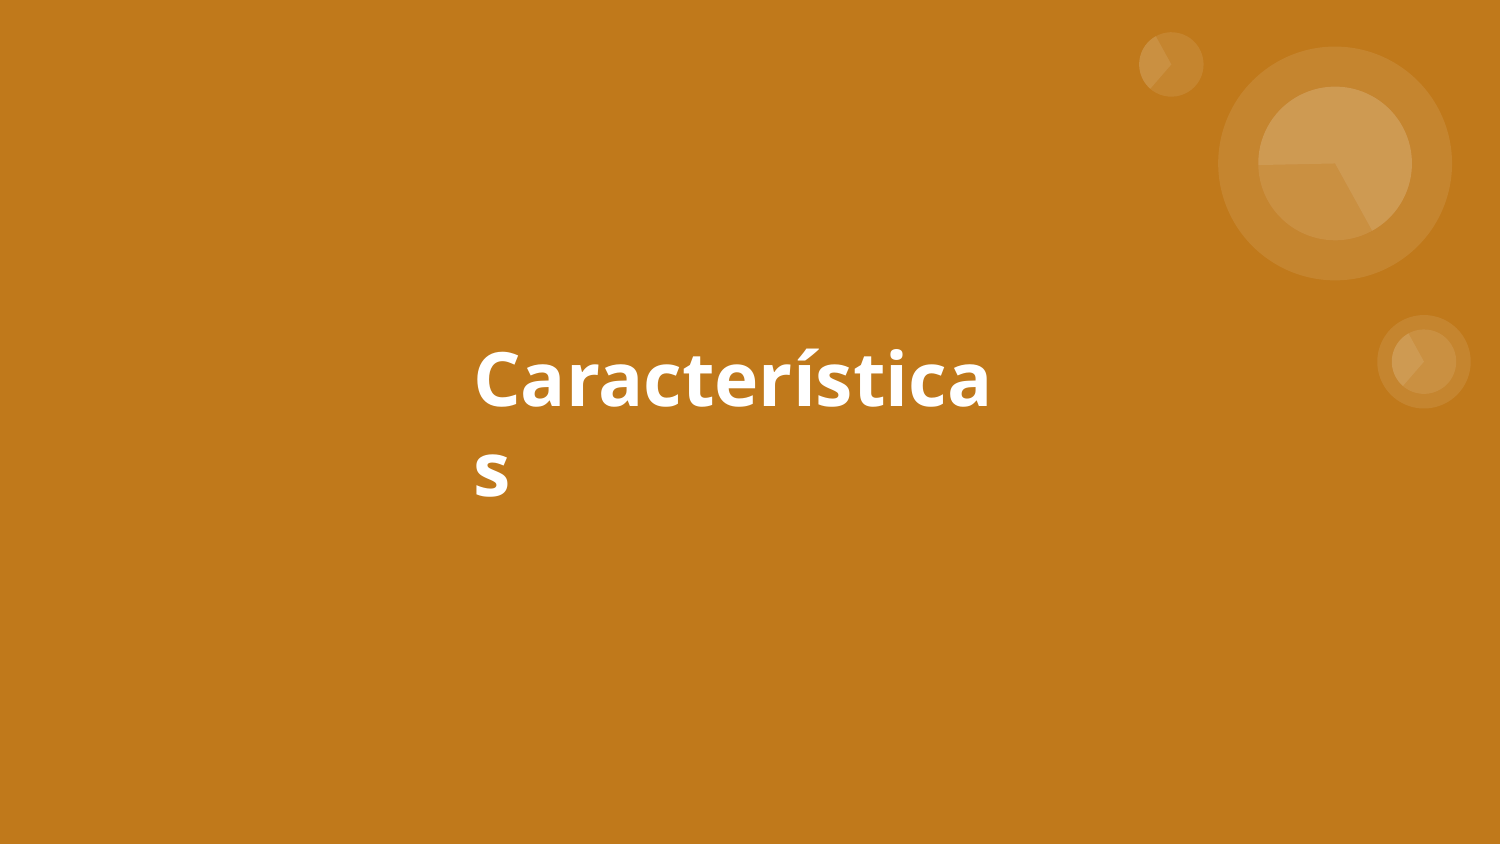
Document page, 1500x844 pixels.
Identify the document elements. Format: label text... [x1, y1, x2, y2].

title Características [458, 201, 1042, 643]
